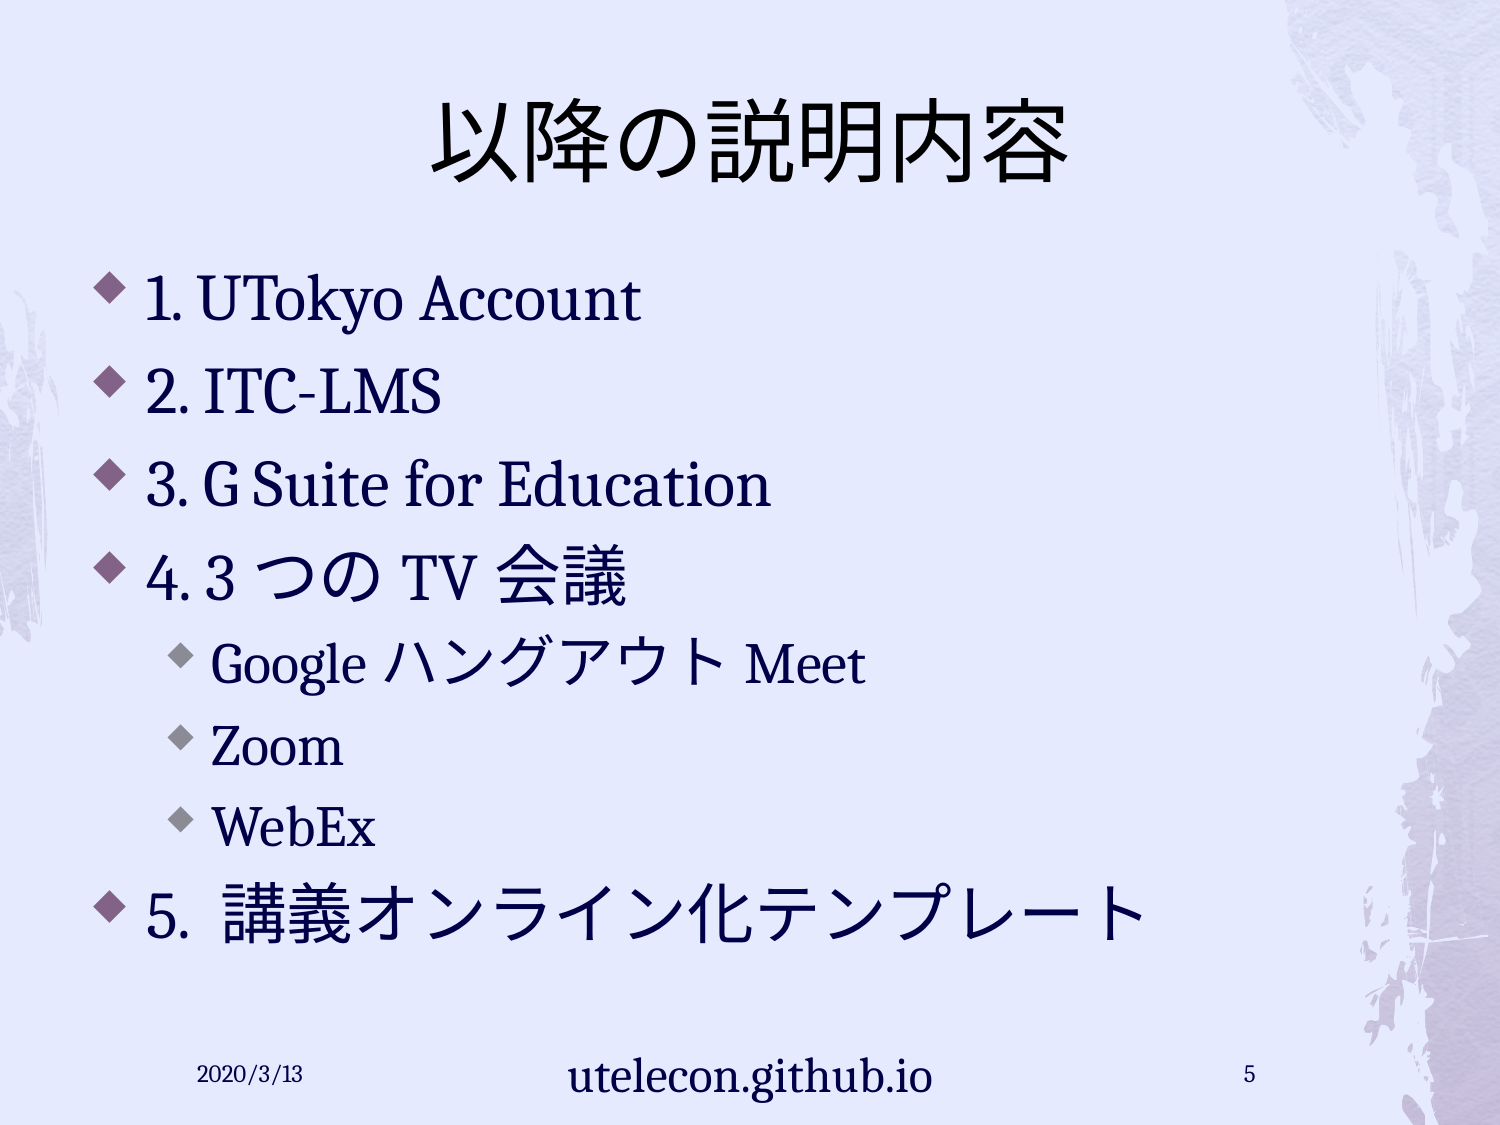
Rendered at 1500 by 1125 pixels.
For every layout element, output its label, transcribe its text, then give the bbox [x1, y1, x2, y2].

title 以降の説明内容 [75, 45, 1425, 233]
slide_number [75, 1042, 425, 1103]
list 1. UTokyo Account 2. ITC-LMS 3. G Suite for Education 4. 3つのTV会議 GoogleハングアウトMeet Zoom WebEx 5. 講義オンライン化テンプレート [75, 246, 1425, 989]
footer utelecon.github.io [512, 1042, 988, 1103]
slide_number 5 [1074, 1042, 1425, 1103]
